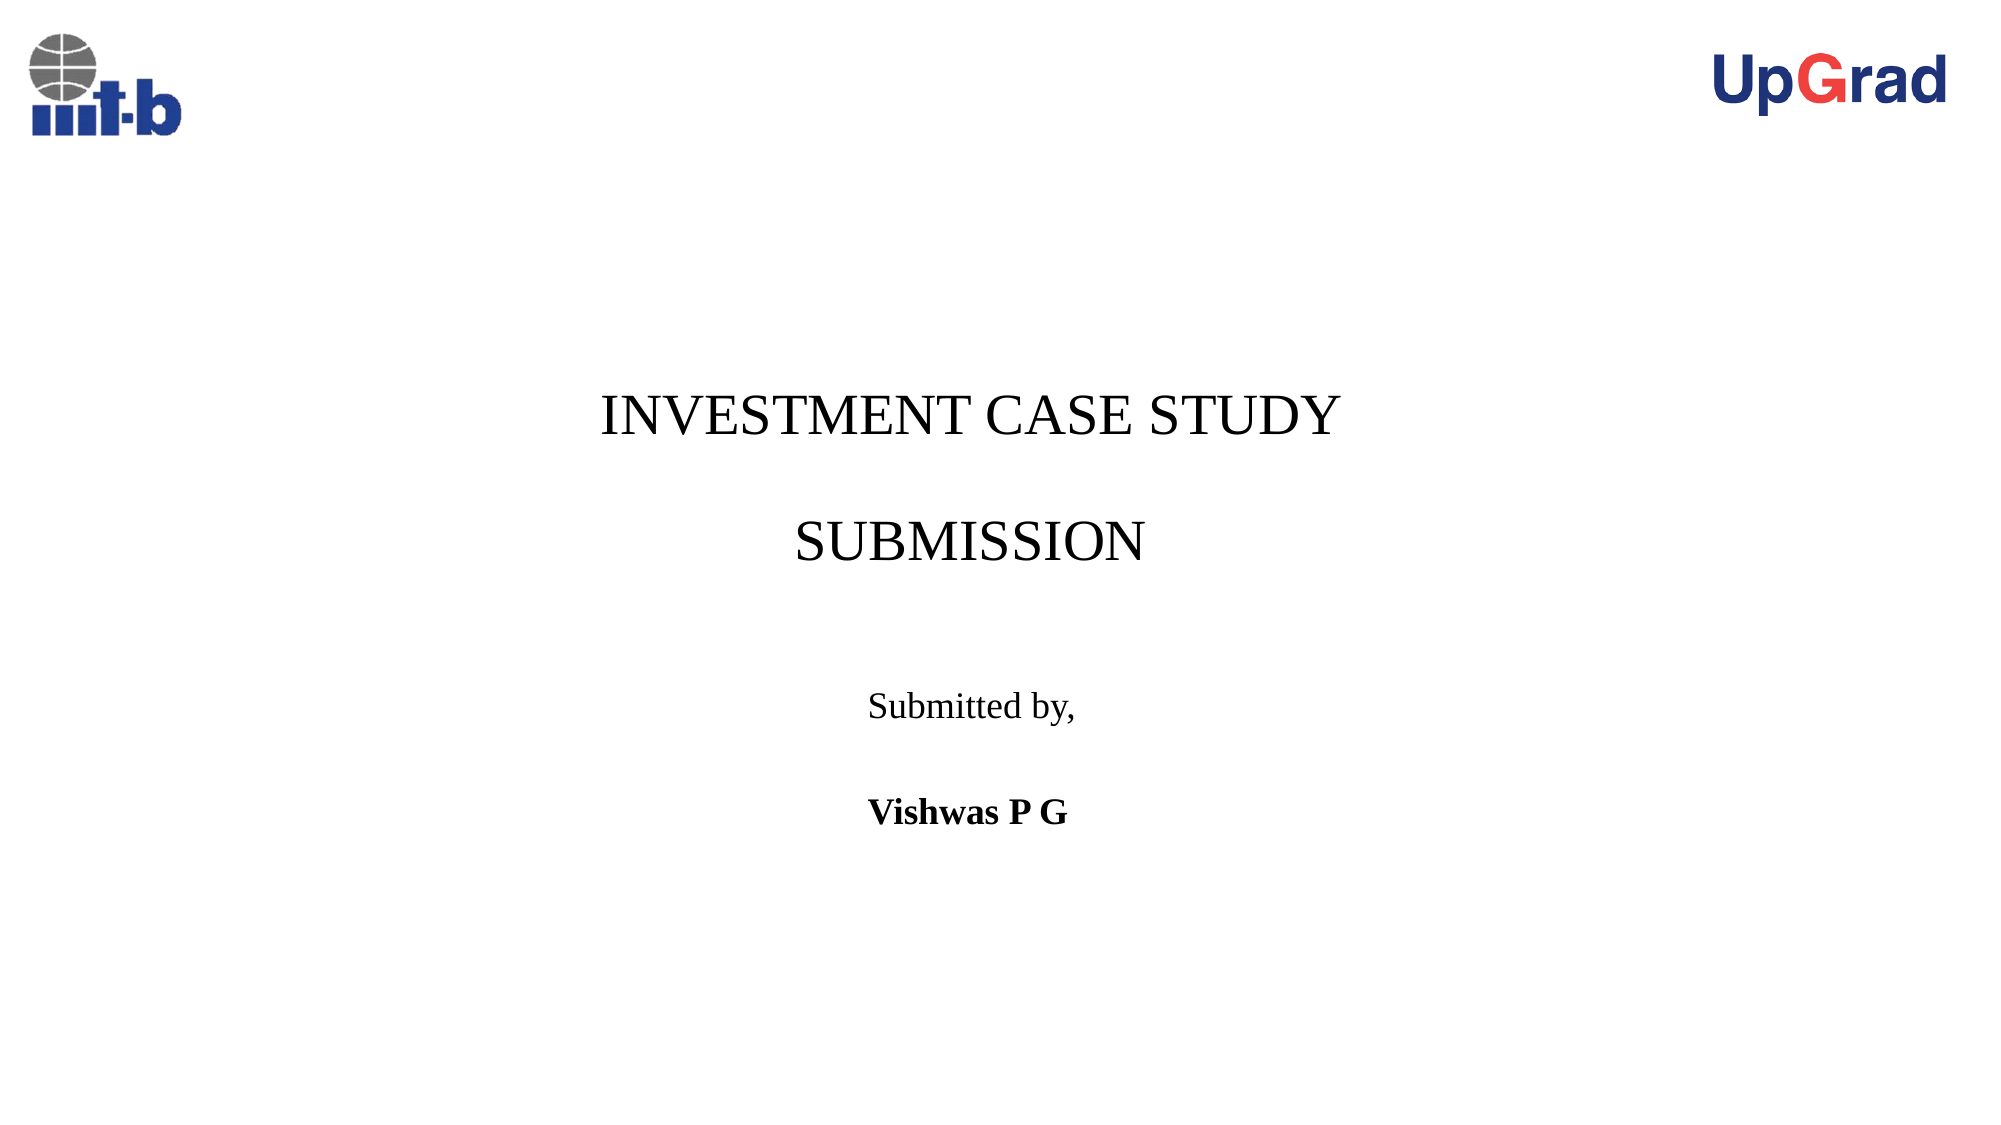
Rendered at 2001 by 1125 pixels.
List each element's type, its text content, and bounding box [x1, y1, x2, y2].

picture [1714, 53, 1952, 116]
subtitle Submitted by, Vishwas P G [852, 678, 1860, 930]
picture [0, 29, 208, 163]
title INVESTMENT CASE STUDY SUBMISSION [228, 56, 1729, 581]
